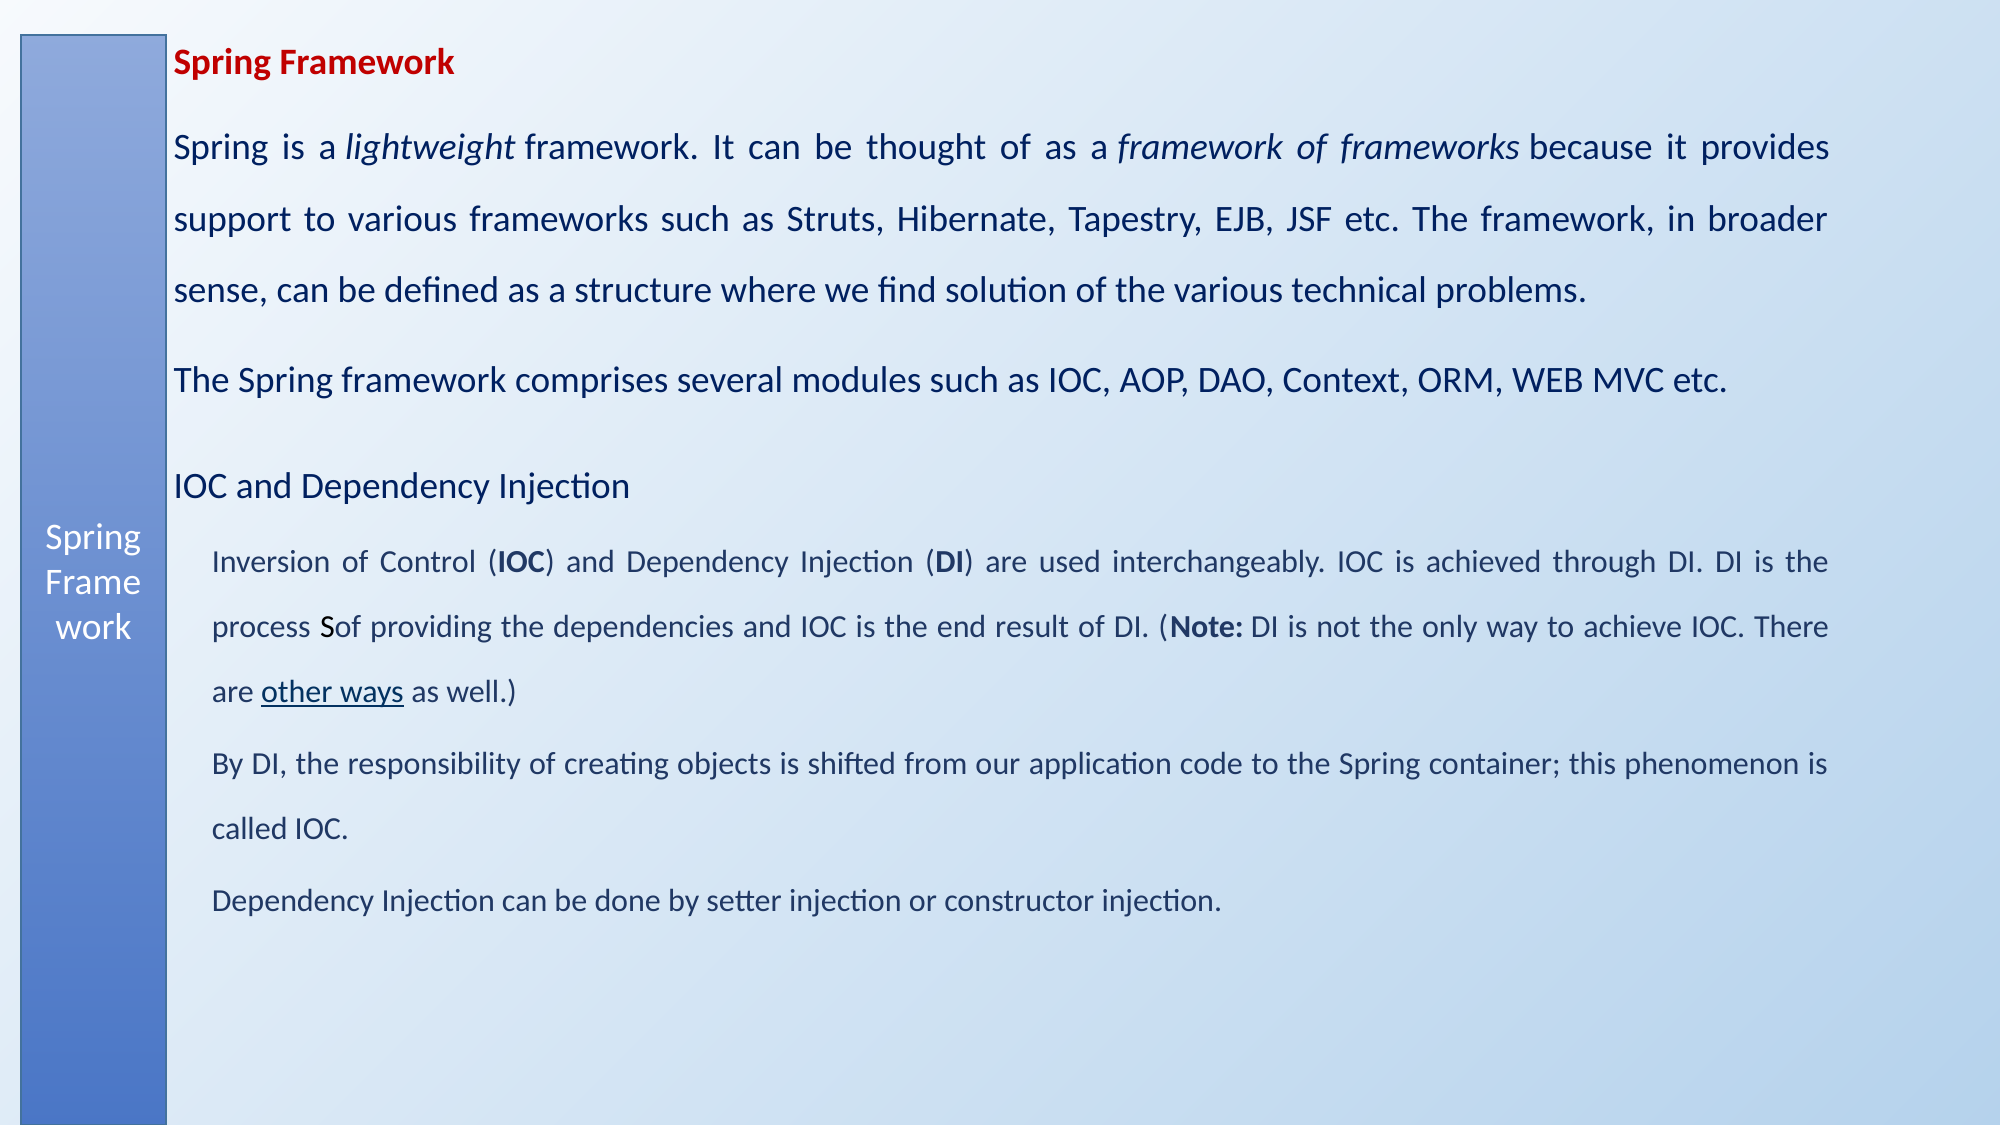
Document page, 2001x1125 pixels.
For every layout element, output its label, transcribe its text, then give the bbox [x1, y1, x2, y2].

list Spring Framework Spring is a lightweight framework. It can be thought of as a framework of frameworks because it provides support to various frameworks such as Struts, Hibernate, Tapestry, EJB, JSF etc. The framework, in broader sense, can be defined as a structure where we find solution of the various technical problems. The Spring framework comprises several modules such as IOC, AOP, DAO, Context, ORM, WEB MVC etc. IOC and Dependency Injection Inversion of Control (IOC) and Dependency Injection (DI) are used interchangeably. IOC is achieved through DI. DI is the process Sof providing the dependencies and IOC is the end result of DI. (Note: DI is not the only way to achieve IOC. There are other ways as well.) By DI, the responsibility of creating objects is shifted from our application code to the Spring container; this phenomenon is called IOC. Dependency Injection can be done by setter injection or constructor injection. [167, 34, 1846, 944]
text_box Spring Frame work [20, 34, 167, 1125]
